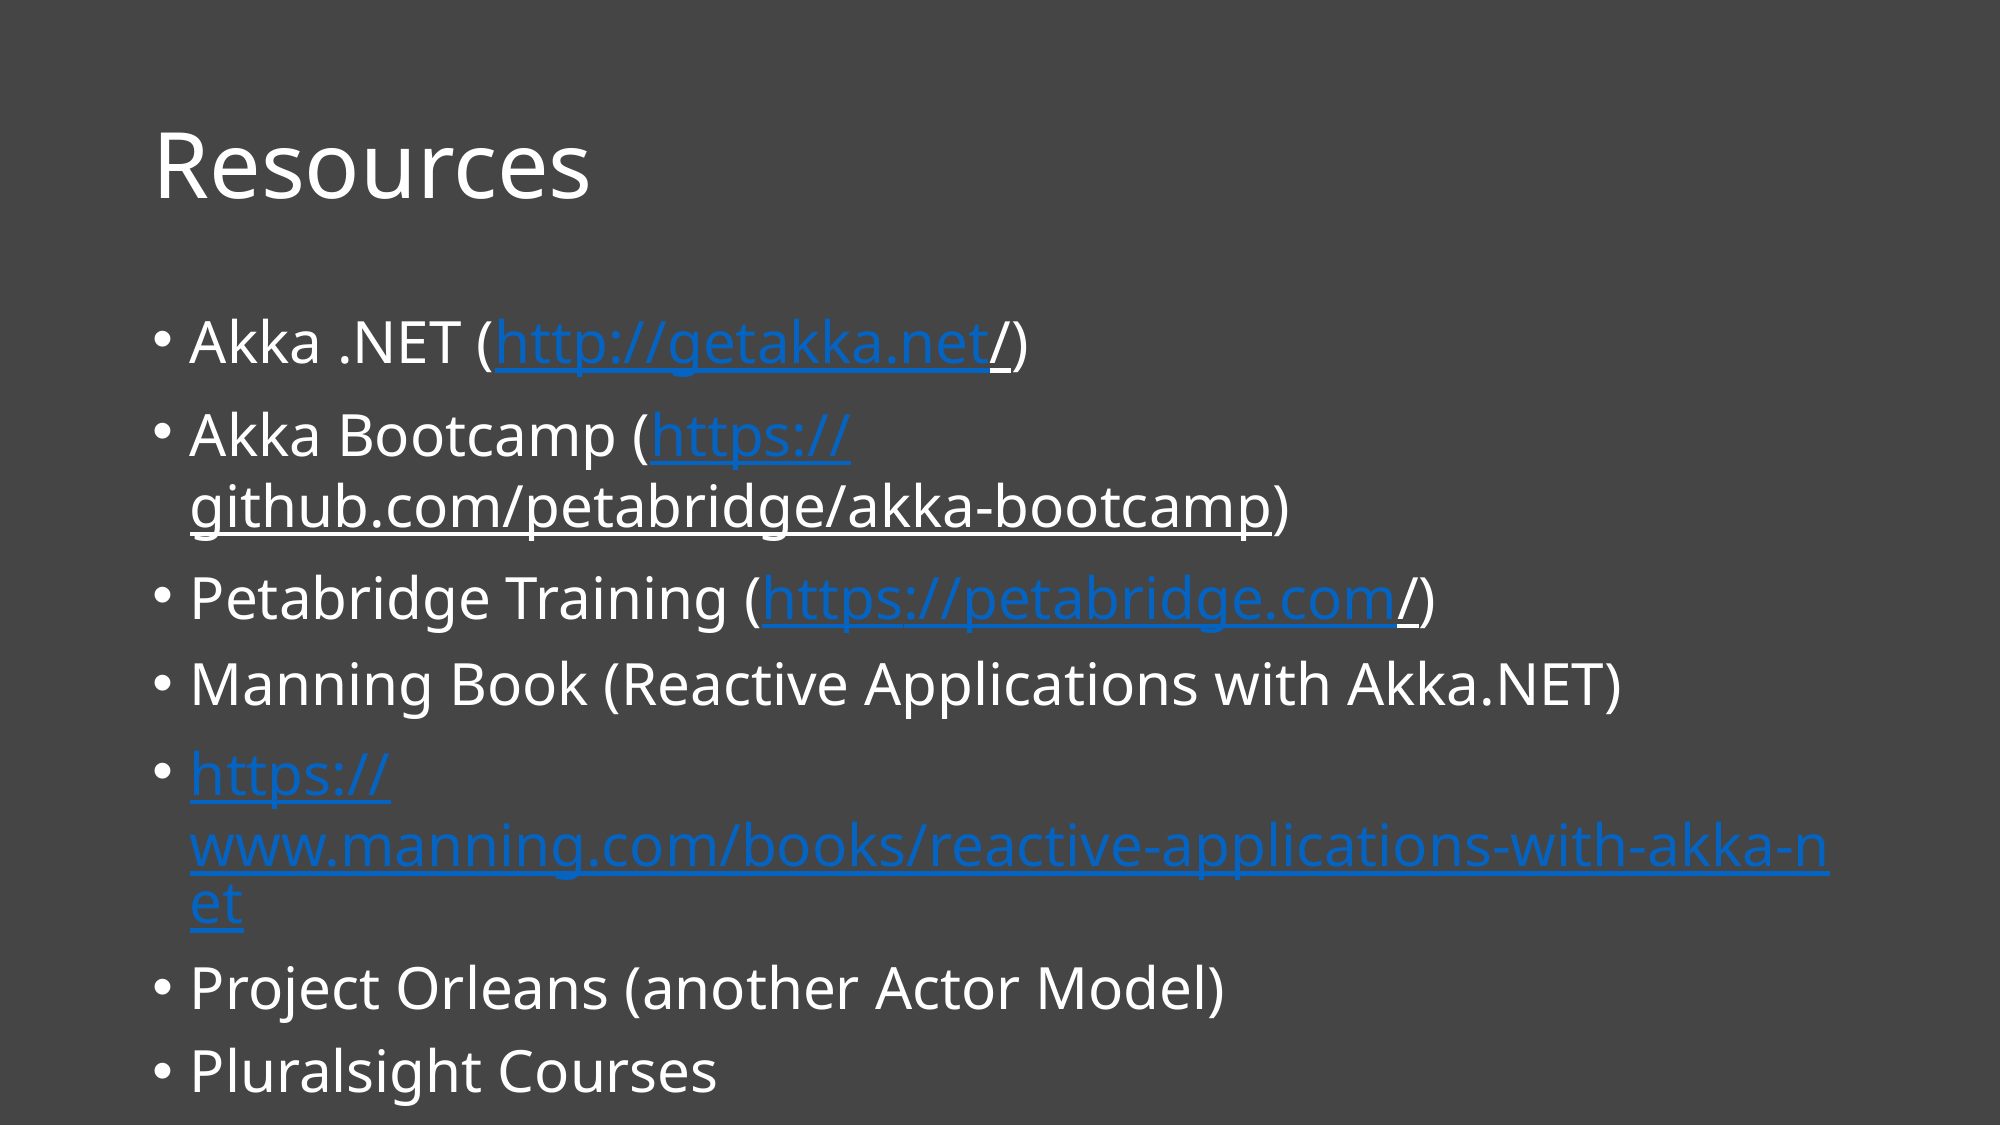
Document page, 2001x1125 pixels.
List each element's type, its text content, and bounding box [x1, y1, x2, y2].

list Akka .NET (http://getakka.net/) Akka Bootcamp (https://github.com/petabridge/akka-bootcamp) Petabridge Training (https://petabridge.com/) Manning Book (Reactive Applications with Akka.NET) https://www.manning.com/books/reactive-applications-with-akka-net Project Orleans (another Actor Model) Pluralsight Courses [137, 299, 1863, 1014]
title Resources [137, 59, 1863, 278]
